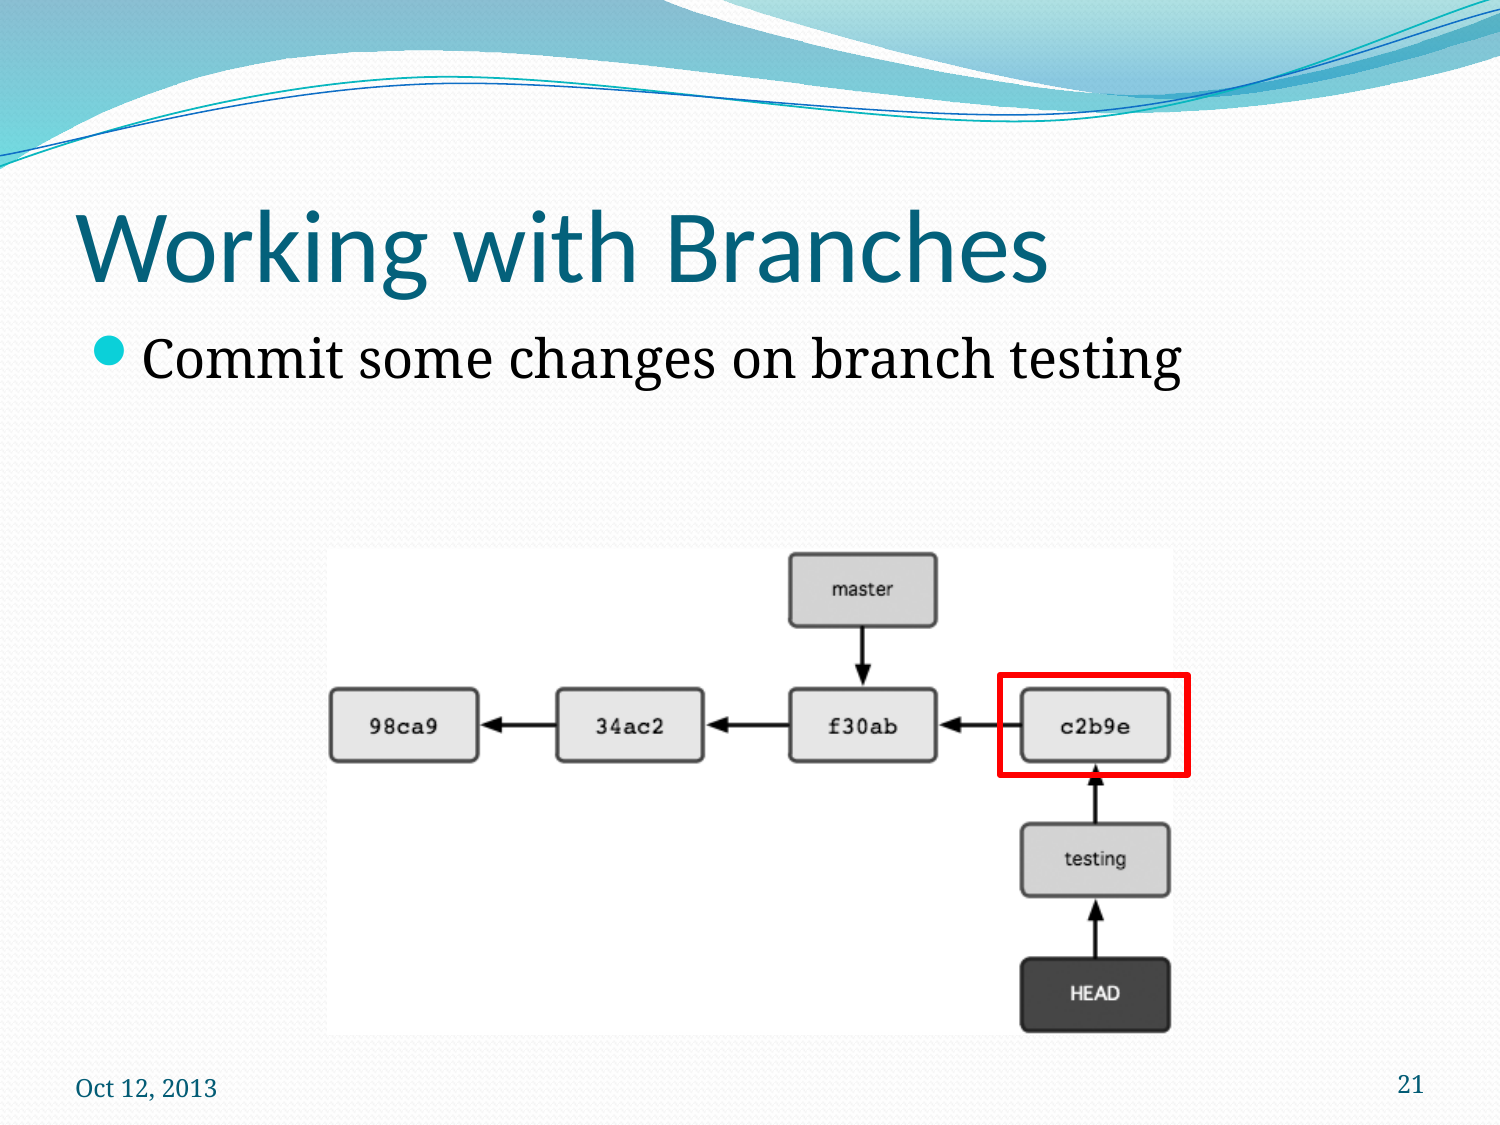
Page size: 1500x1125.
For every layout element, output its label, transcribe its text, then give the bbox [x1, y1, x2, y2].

text_box [1179, 673, 1190, 777]
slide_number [75, 1042, 425, 1103]
slide_number 21 [1299, 1042, 1425, 1103]
title Working with Remotes [1173, 551, 1178, 673]
title Working with Remotes [1174, 777, 1178, 1038]
title Working with Remotes [320, 550, 327, 1038]
list Commit some changes on branch testing [75, 317, 1425, 1038]
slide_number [324, 1042, 425, 1046]
title Working with Branches [75, 115, 1425, 303]
picture [327, 549, 1173, 1035]
